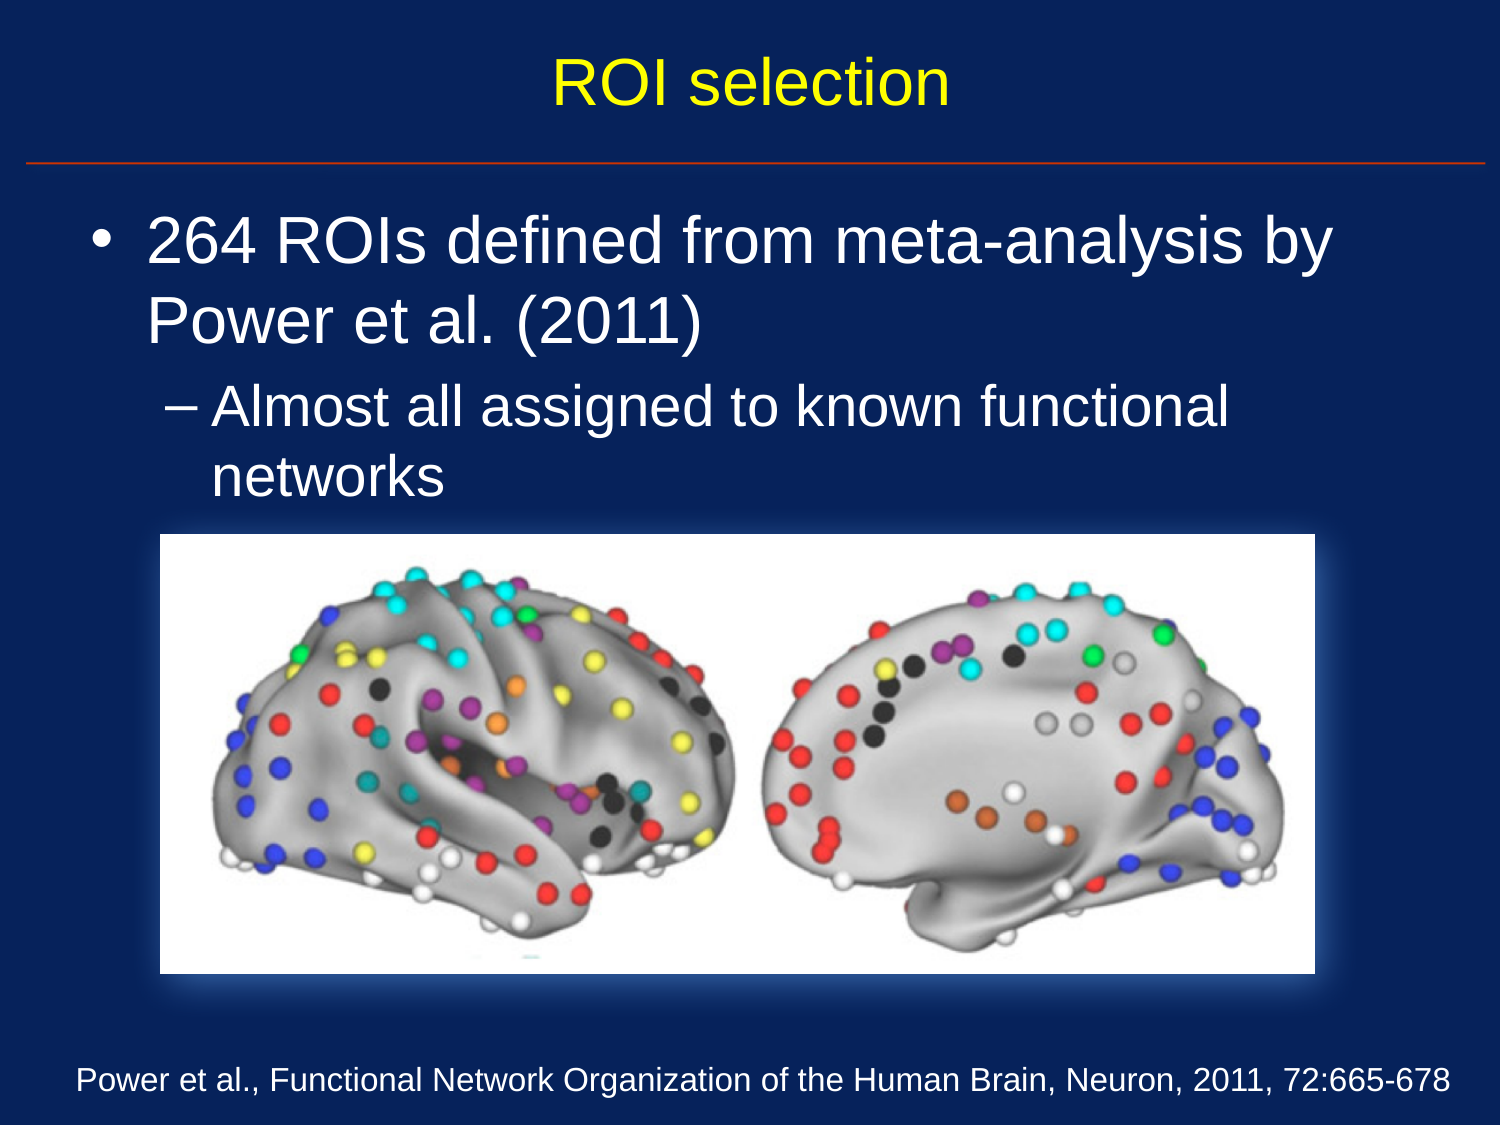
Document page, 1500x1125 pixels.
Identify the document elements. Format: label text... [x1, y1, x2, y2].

text_box Power et al., Functional Network Organization of the Human Brain, Neuron, 2011, 72:665-678 [60, 1051, 1469, 1106]
title ROI selection [36, 21, 1467, 136]
list 264 ROIs defined from meta-analysis by Power et al. (2011) Almost all assigned to known functional networks [75, 189, 1425, 1005]
picture [159, 534, 1315, 975]
